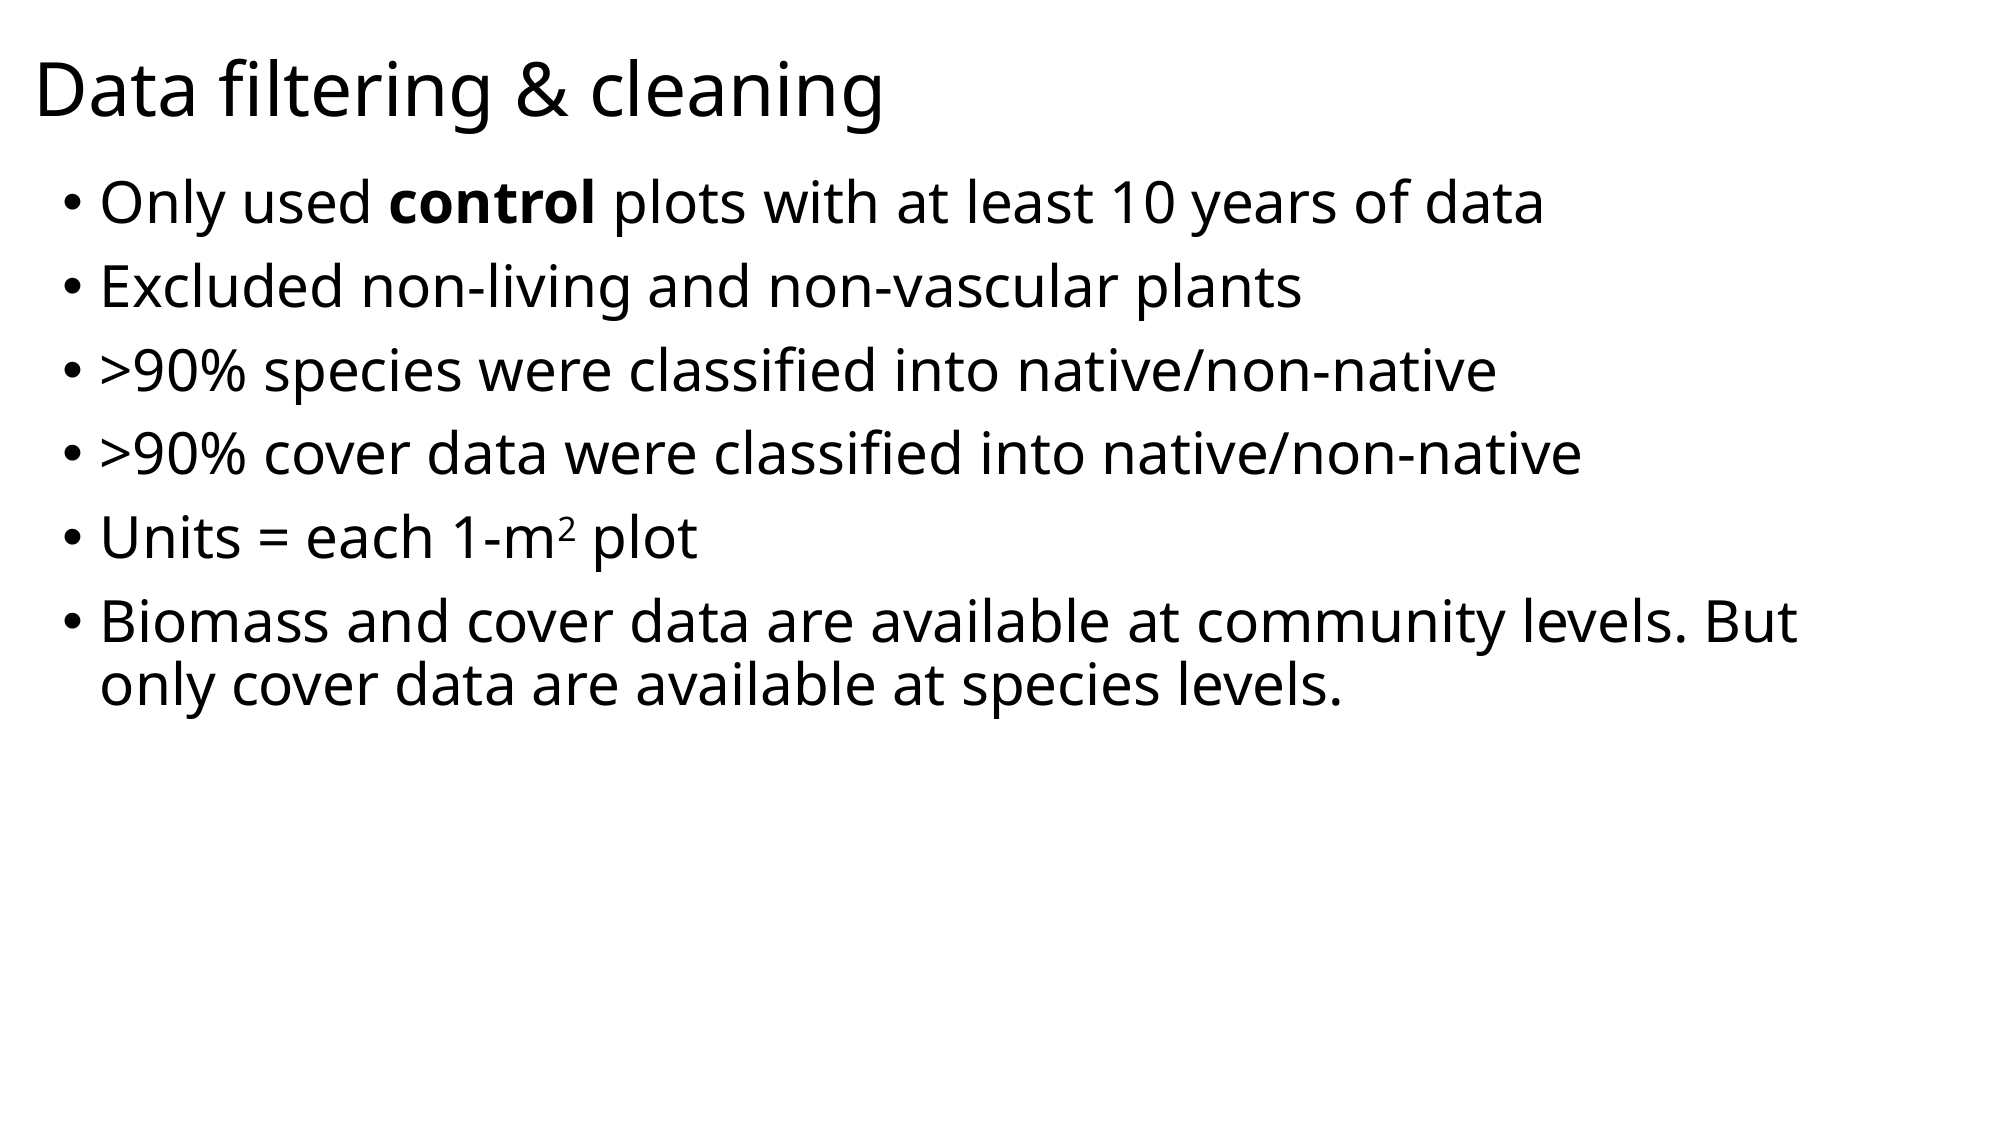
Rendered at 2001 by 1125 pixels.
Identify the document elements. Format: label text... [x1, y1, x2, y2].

text_box Data filtering & cleaning [18, 33, 1000, 139]
list Only used control plots with at least 10 years of data Excluded non-living and non-vascular plants >90% species were classified into native/non-native >90% cover data were classified into native/non-native Units = each 1-m2 plot Biomass and cover data are available at community levels. But only cover data are available at species levels. [47, 166, 1863, 1014]
